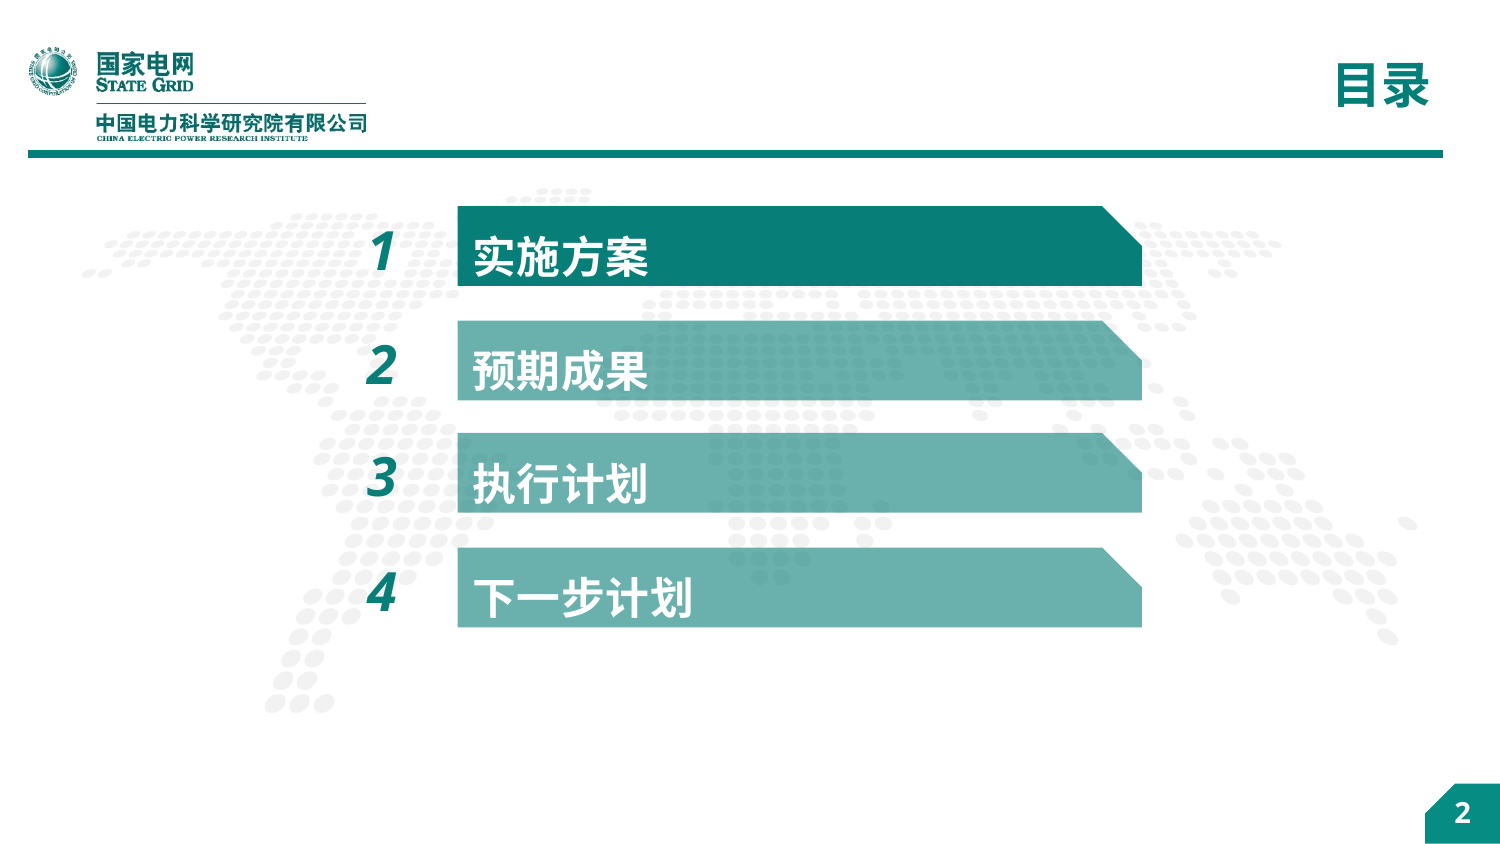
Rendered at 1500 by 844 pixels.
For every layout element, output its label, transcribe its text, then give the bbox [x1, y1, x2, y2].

title 目录 [667, 26, 1443, 150]
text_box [352, 206, 1142, 290]
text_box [352, 320, 1142, 404]
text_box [352, 547, 1142, 631]
slide_number 2 [1423, 783, 1500, 844]
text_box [352, 432, 1142, 516]
picture [29, 47, 366, 141]
